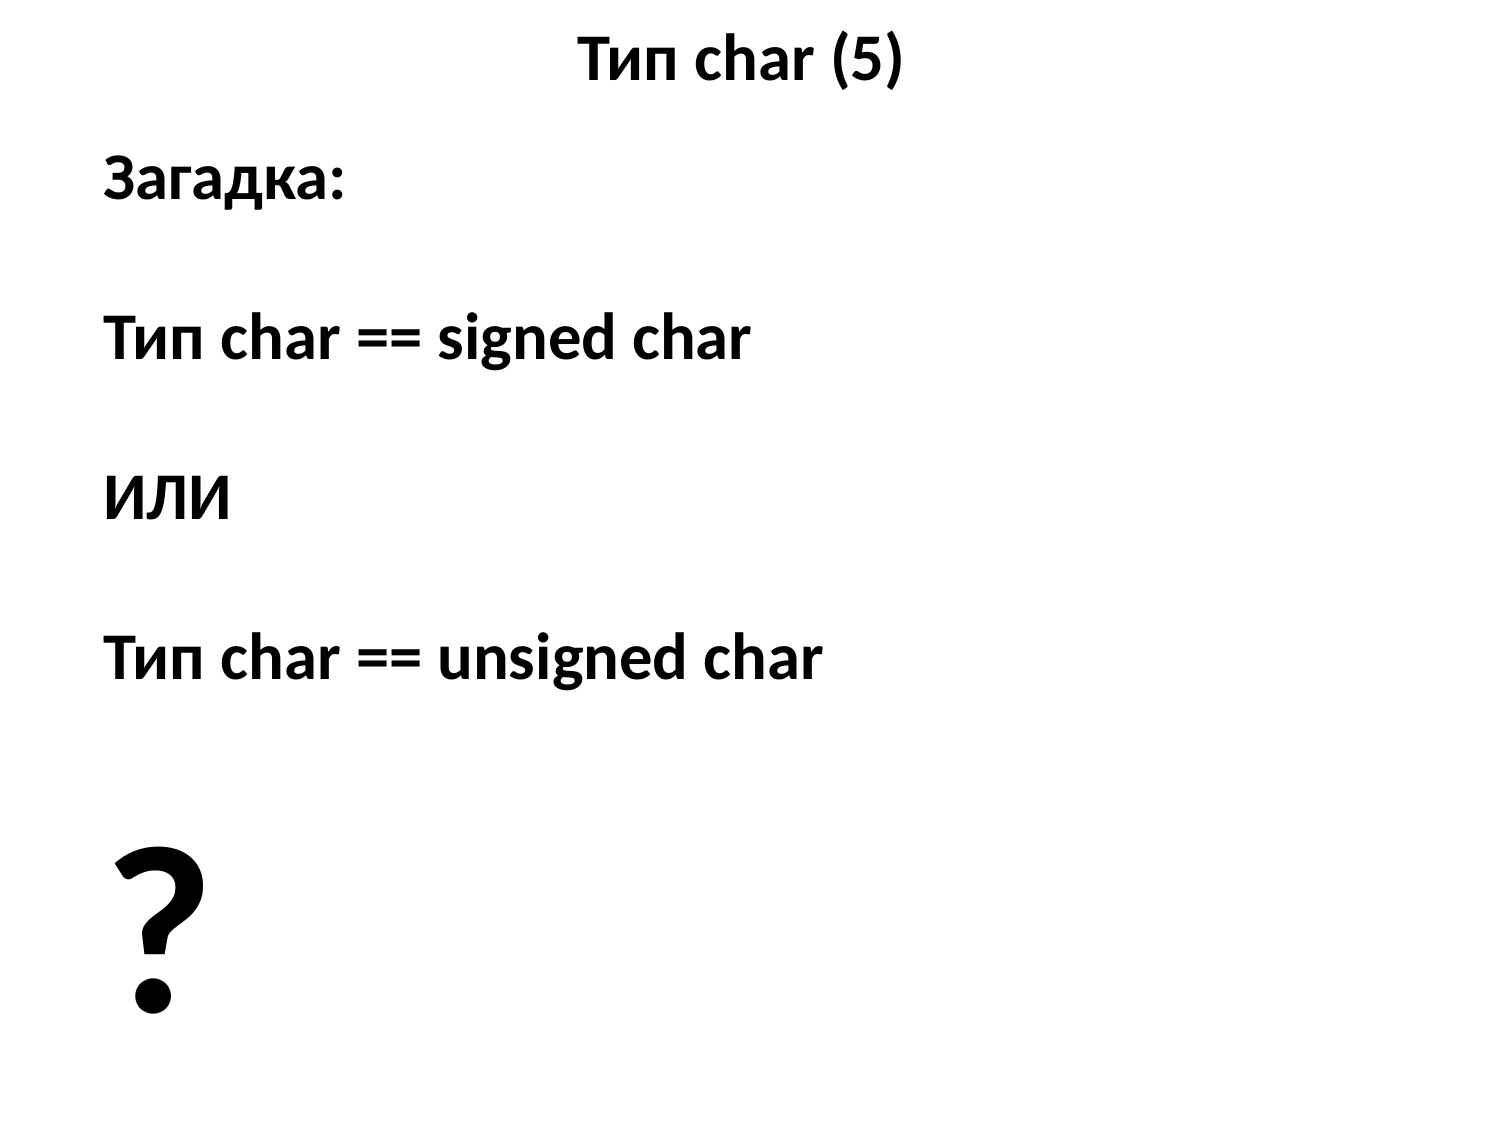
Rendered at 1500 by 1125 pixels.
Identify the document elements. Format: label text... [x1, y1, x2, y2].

text_box Загадка: Тип char == signed char ИЛИ Тип char == unsigned char ? [88, 125, 1436, 1068]
title Тип char (5) [0, 19, 1483, 88]
